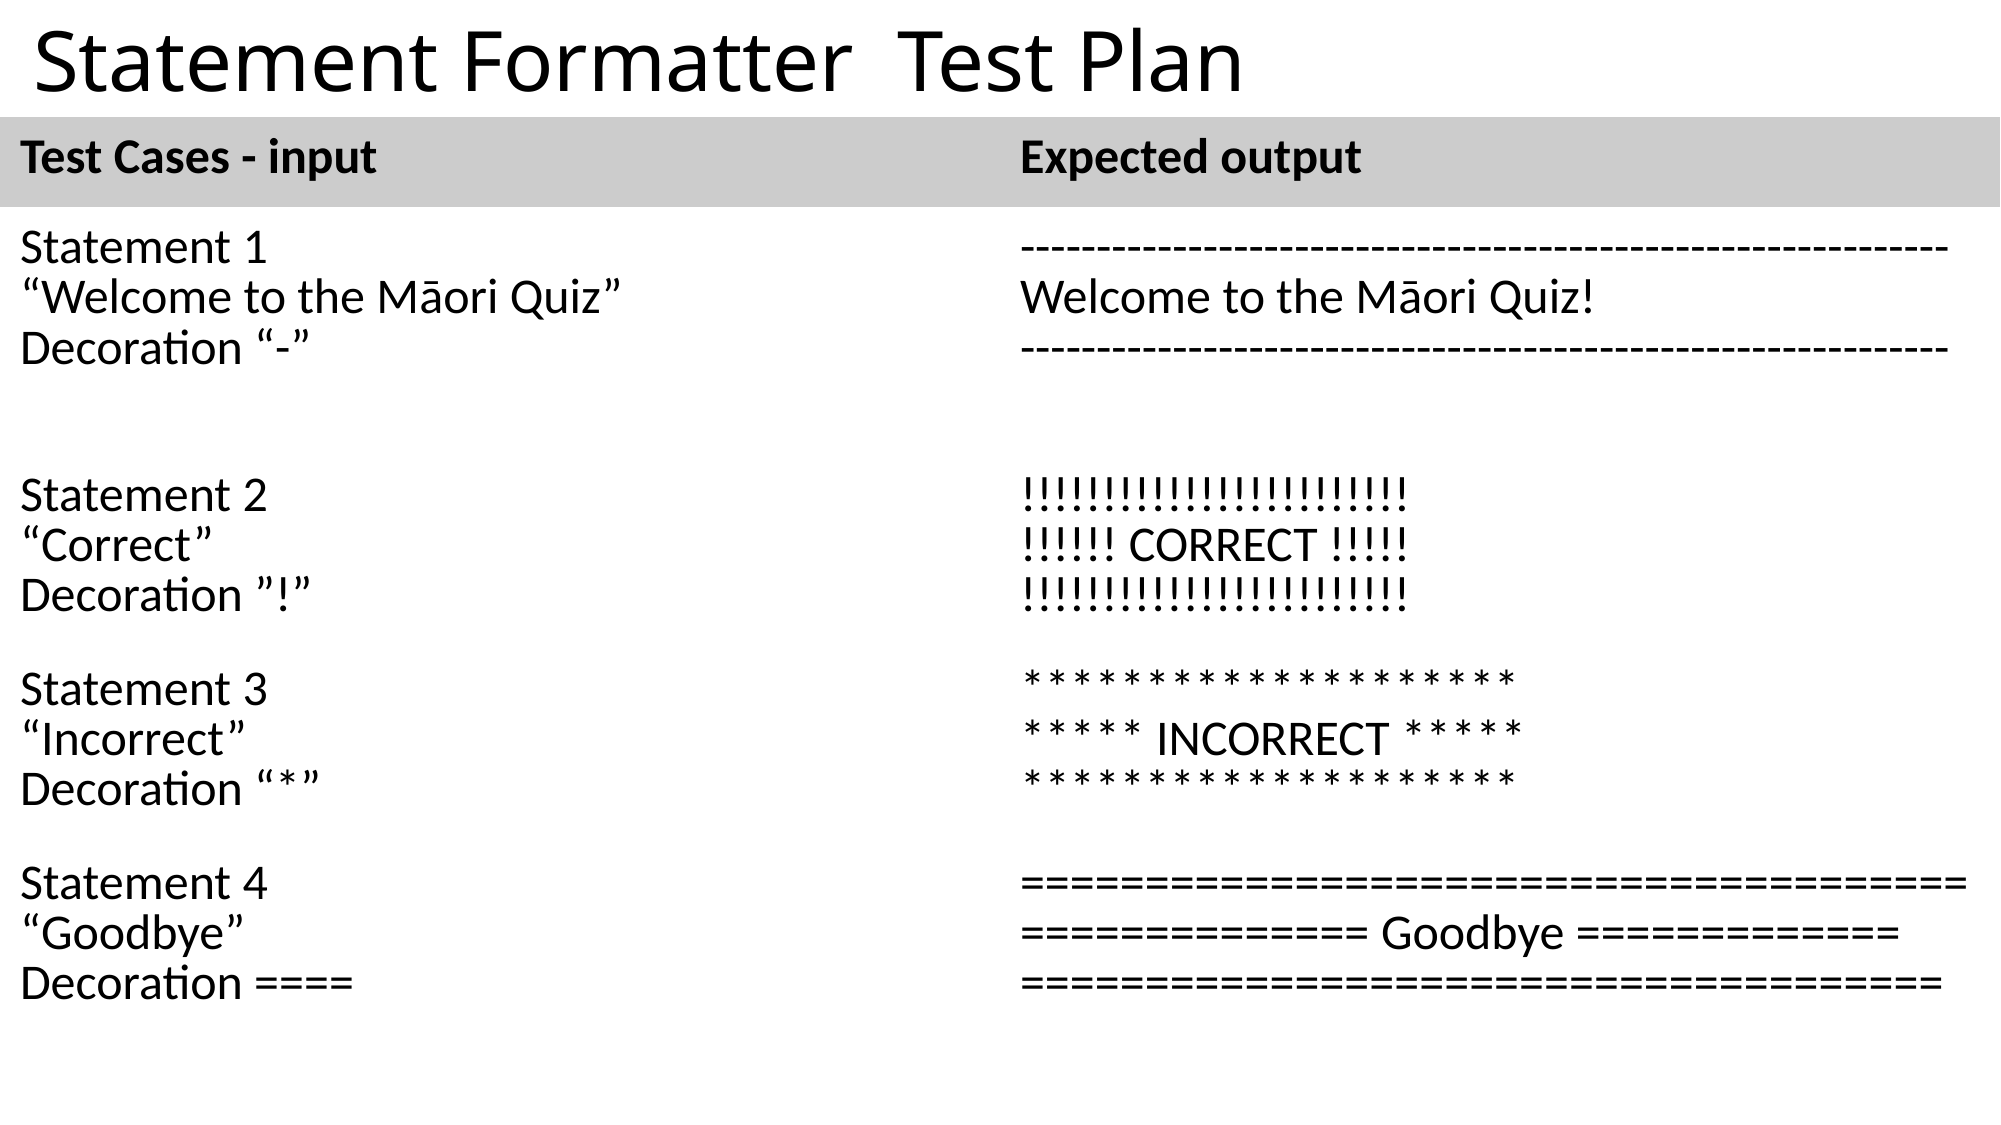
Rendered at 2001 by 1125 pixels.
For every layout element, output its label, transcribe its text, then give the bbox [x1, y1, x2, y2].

table_cell !!!!!!!!!!!!!!!!!!!!!!!! !!!!!! CORRECT !!!!! !!!!!!!!!!!!!!!!!!!!!!!! [1000, 454, 2000, 648]
title Statement Formatter Test Plan [13, 0, 1877, 117]
table_cell ==================================================== Goodbye ============= ===================================== [1000, 842, 2000, 1078]
table_cell Statement 1 “Welcome to the Māori Quiz” Decoration “-” [0, 207, 1000, 454]
table_cell ******************** ***** INCORRECT ***** ******************** [1000, 648, 2000, 842]
table_cell Statement 3 “Incorrect” Decoration “*” [0, 648, 1000, 842]
table_header Test Cases - input [0, 117, 1000, 207]
table_header Expected output [1000, 117, 2000, 207]
table_cell Statement 4 “Goodbye” Decoration ==== [0, 842, 1000, 1078]
table_cell ------------------------------------------------------------- Welcome to the Māori Quiz! ------------------------------------------------------------- [1000, 207, 2000, 454]
table_cell Statement 2 “Correct” Decoration ”!” [0, 454, 1000, 648]
